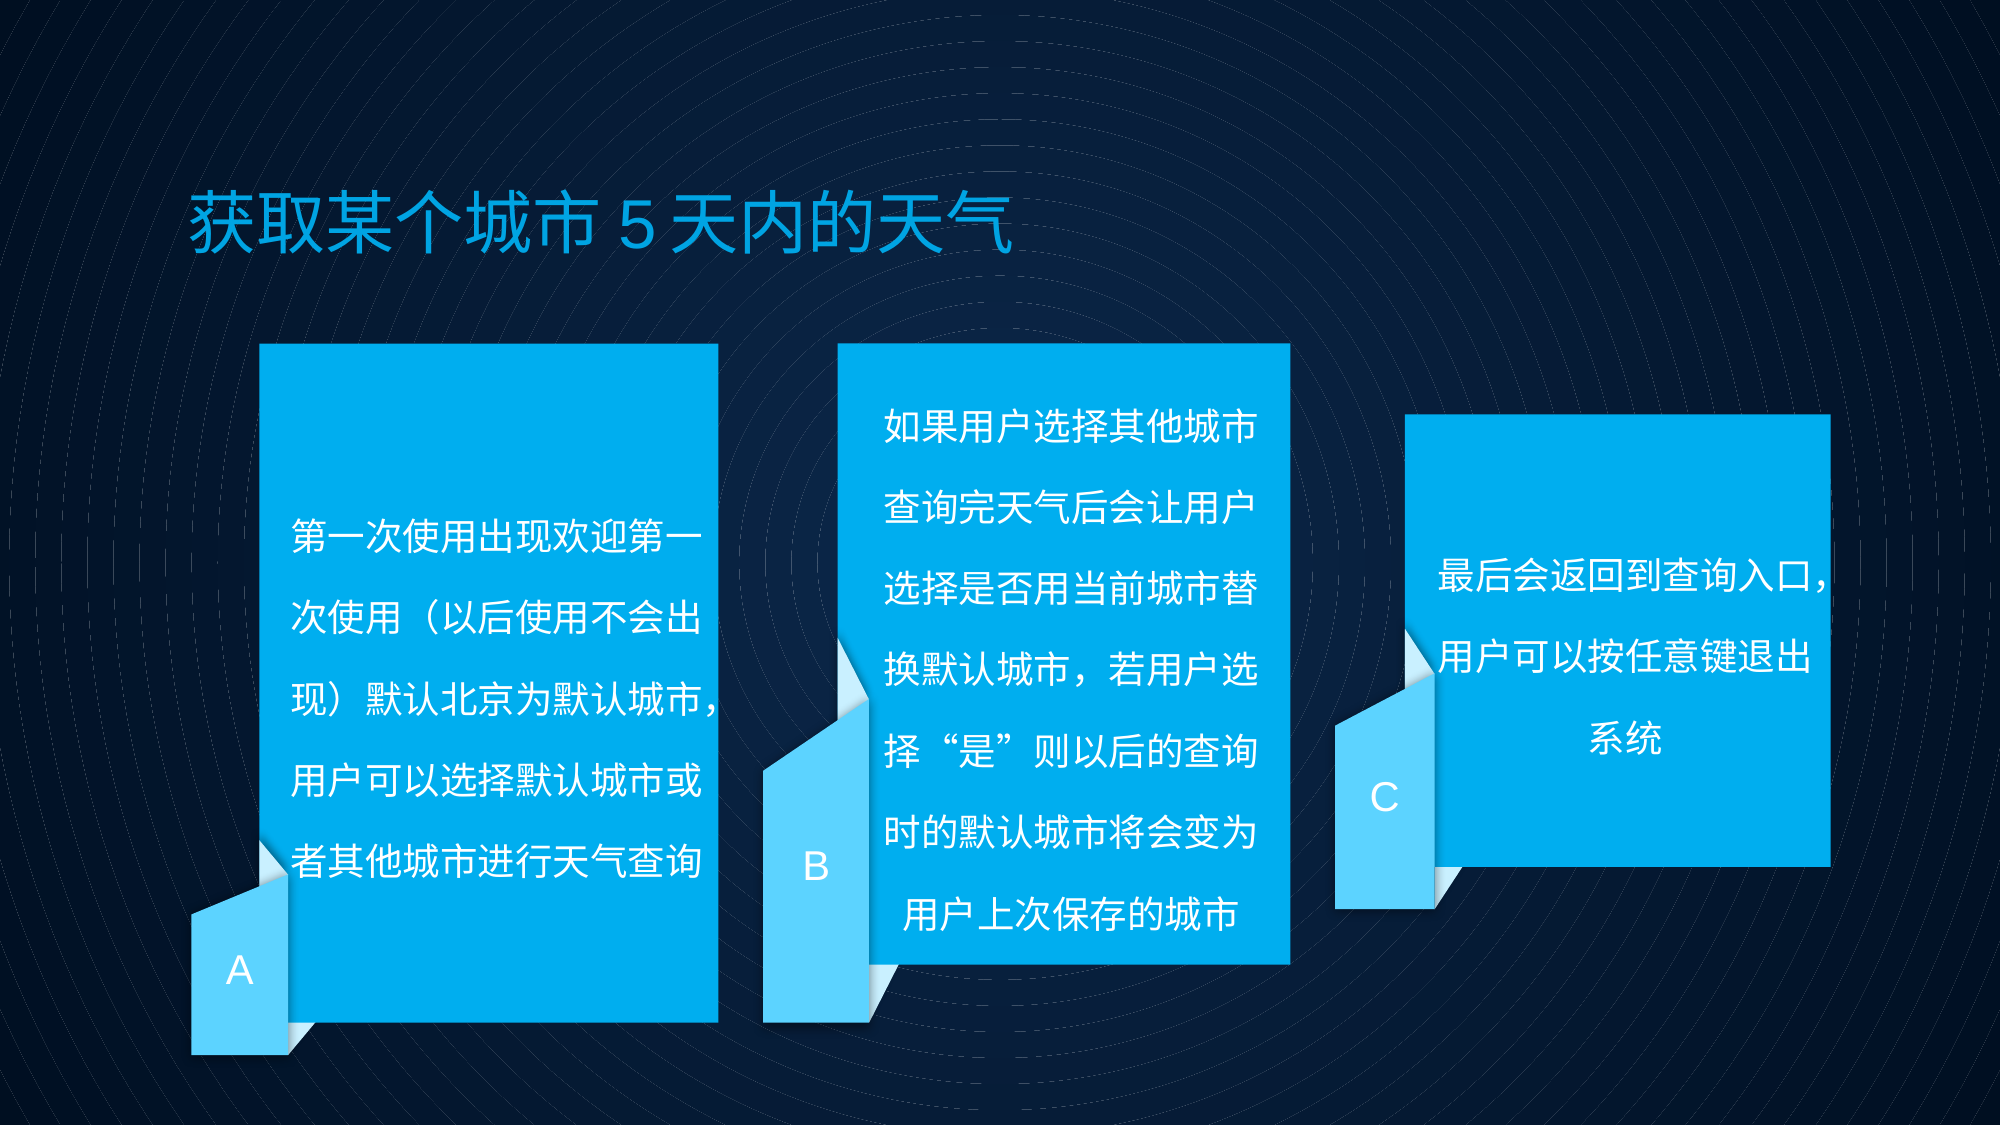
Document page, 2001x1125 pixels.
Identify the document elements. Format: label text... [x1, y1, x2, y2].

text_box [1335, 414, 1831, 910]
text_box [191, 343, 719, 1055]
text_box 获取某个城市5天内的天气 [173, 109, 1378, 277]
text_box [763, 343, 1291, 1023]
